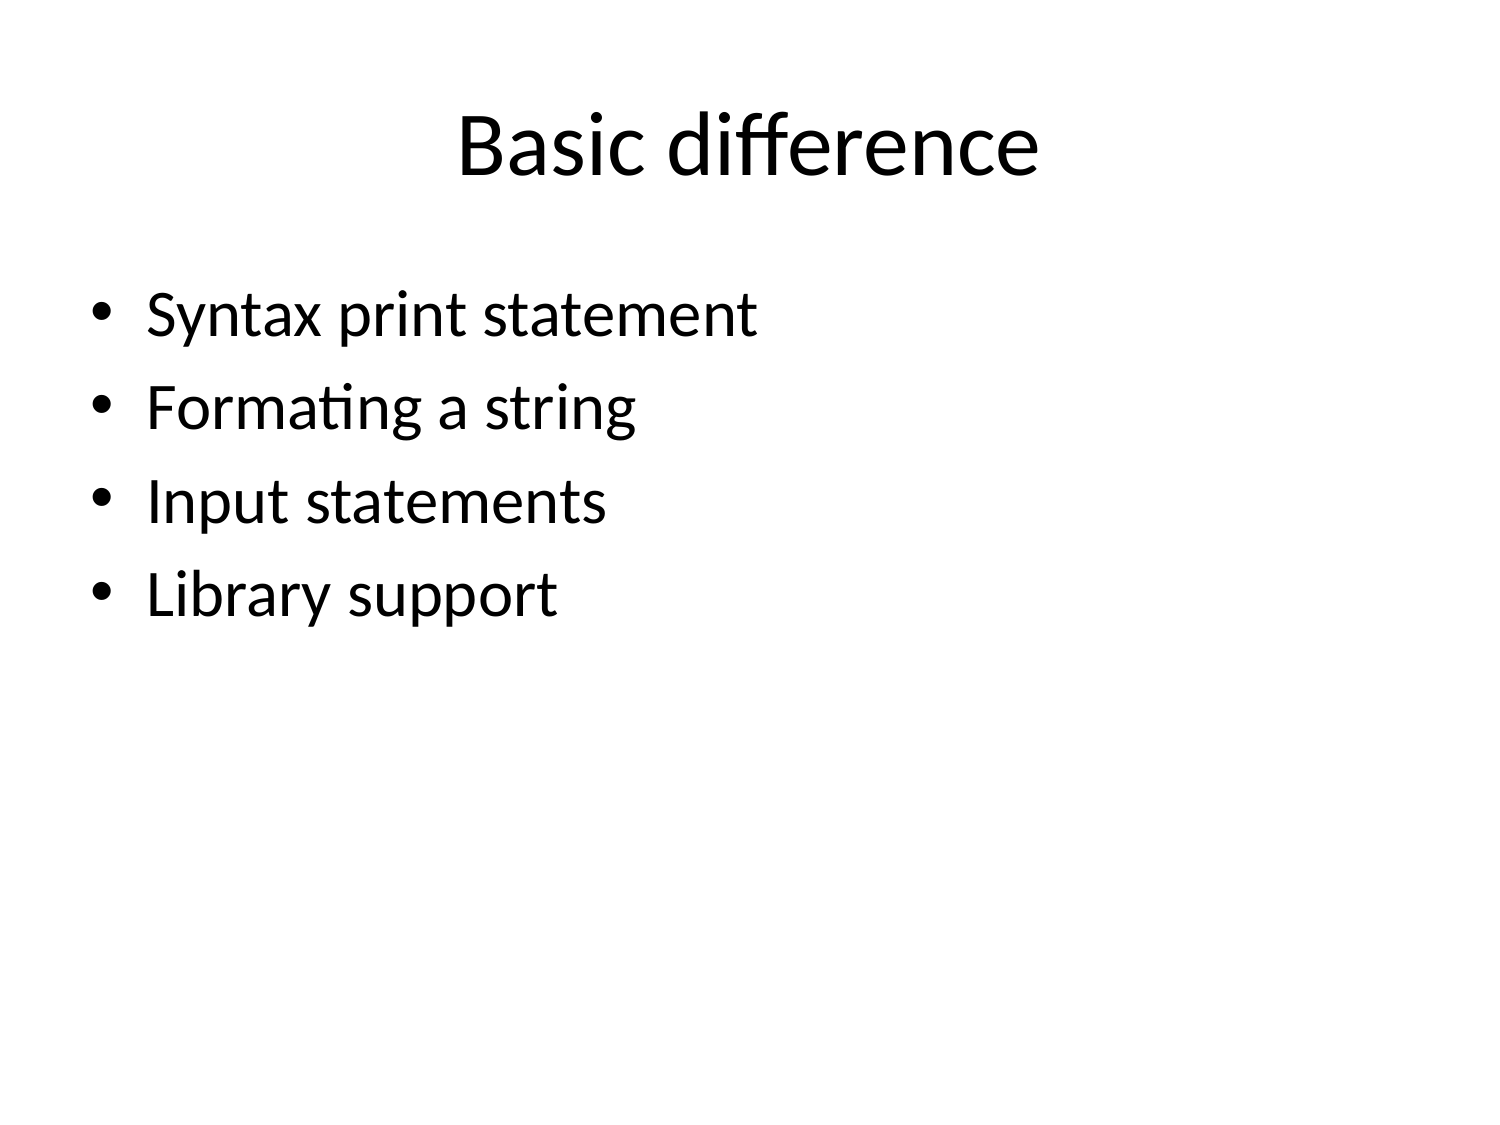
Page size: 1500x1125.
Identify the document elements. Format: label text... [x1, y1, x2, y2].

list Syntax print statement Formating a string Input statements Library support [75, 262, 1425, 1005]
title Basic difference [75, 45, 1425, 233]
